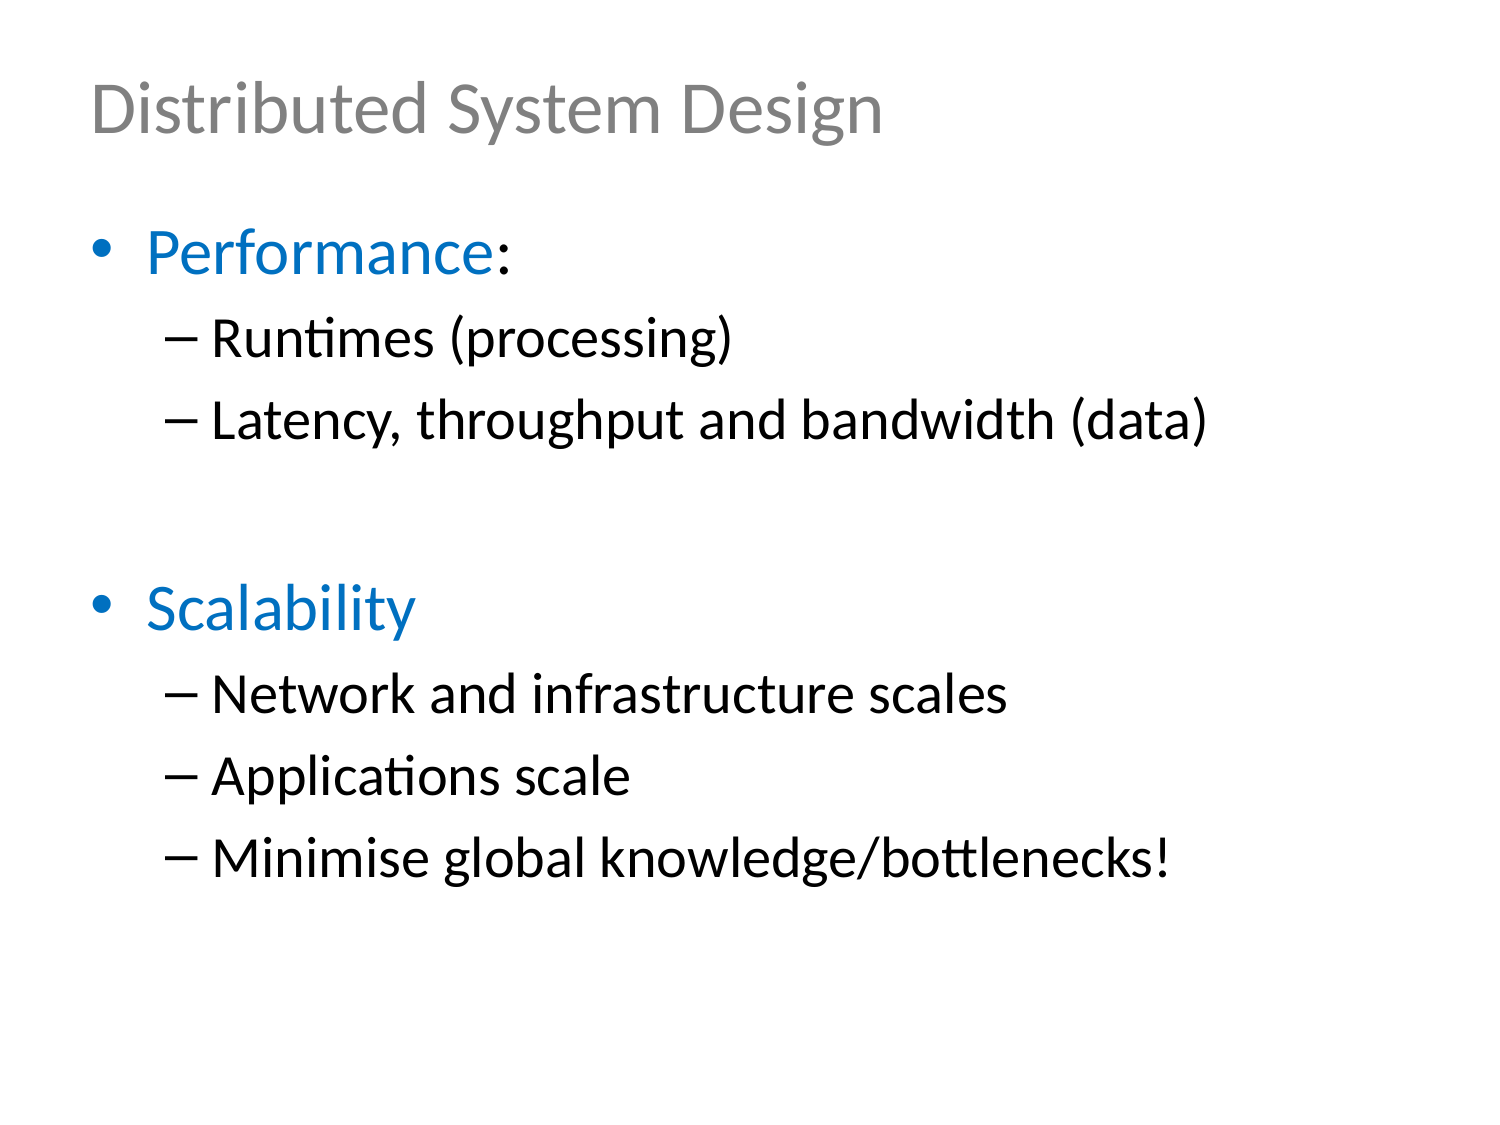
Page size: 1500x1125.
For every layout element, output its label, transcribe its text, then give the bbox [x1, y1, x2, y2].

list Performance: Runtimes (processing) Latency, throughput and bandwidth (data) Scalability Network and infrastructure scales Applications scale Minimise global knowledge/bottlenecks! [75, 200, 1425, 1005]
title Distributed System Design [75, 45, 1425, 163]
